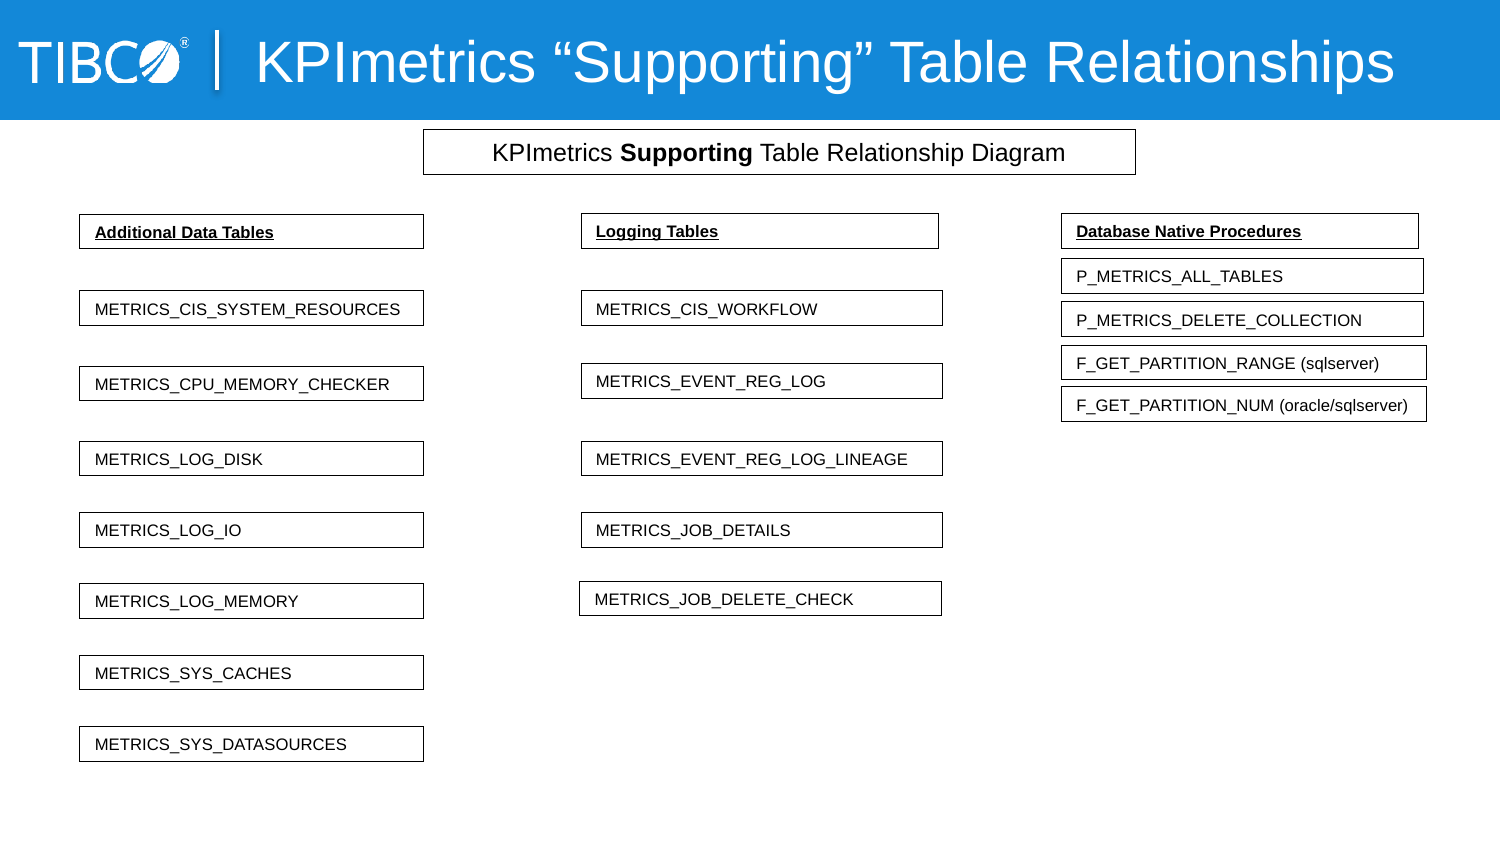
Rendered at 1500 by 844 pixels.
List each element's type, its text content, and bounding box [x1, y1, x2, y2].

text_box METRICS_LOG_DISK [79, 441, 424, 476]
text_box METRICS_CPU_MEMORY_CHECKER [79, 366, 424, 401]
text_box METRICS_LOG_IO [79, 512, 424, 548]
text_box METRICS_JOB_DETAILS [581, 512, 943, 548]
text_box KPImetrics Supporting Table Relationship Diagram [423, 129, 1136, 175]
title KPImetrics “Supporting” Table Relationships [240, 16, 1487, 103]
text_box P_METRICS_ALL_TABLES [1061, 258, 1424, 294]
text_box METRICS_JOB_DELETE_CHECK [579, 581, 942, 616]
text_box Logging Tables [581, 213, 939, 249]
text_box F_GET_PARTITION_NUM (oracle/sqlserver) [1061, 386, 1427, 422]
text_box METRICS_SYS_DATASOURCES [79, 726, 424, 762]
text_box METRICS_CIS_SYSTEM_RESOURCES [79, 290, 424, 326]
text_box F_GET_PARTITION_RANGE (sqlserver) [1061, 345, 1427, 380]
text_box METRICS_LOG_MEMORY [79, 583, 424, 619]
text_box METRICS_CIS_WORKFLOW [581, 290, 943, 326]
text_box P_METRICS_DELETE_COLLECTION [1061, 301, 1424, 337]
text_box Additional Data Tables [79, 214, 424, 249]
text_box METRICS_EVENT_REG_LOG_LINEAGE [581, 441, 943, 476]
text_box METRICS_EVENT_REG_LOG [581, 363, 943, 399]
text_box METRICS_SYS_CACHES [79, 655, 424, 690]
text_box Database Native Procedures [1061, 213, 1419, 249]
